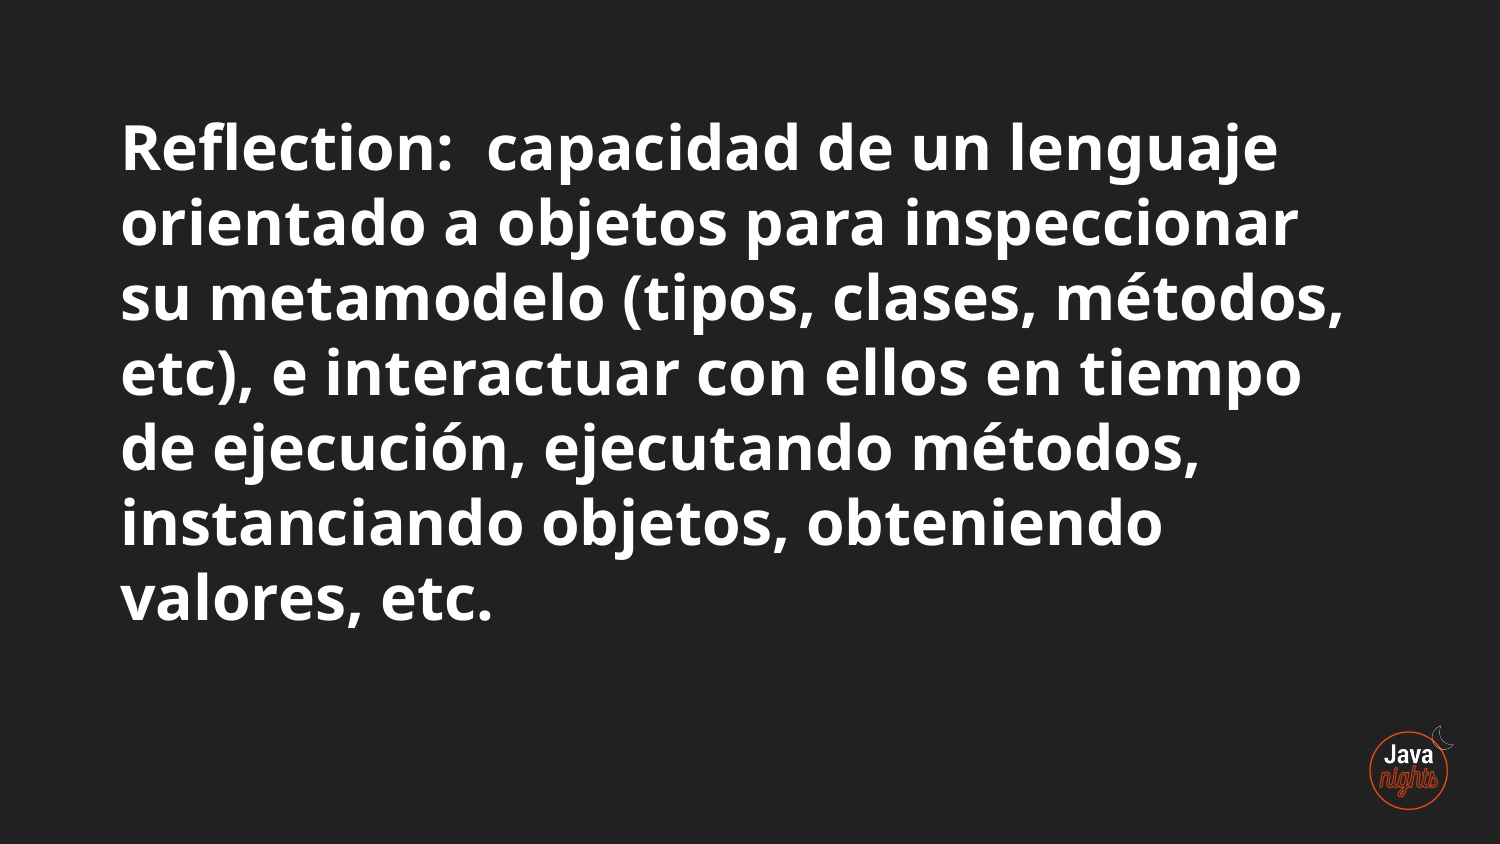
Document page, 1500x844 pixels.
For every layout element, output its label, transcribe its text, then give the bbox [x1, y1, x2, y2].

text_box [61, 48, 1429, 711]
picture [1363, 719, 1460, 816]
text_box Reflection: capacidad de un lenguaje orientado a objetos para inspeccionar su metamodelo (tipos, clases, métodos, etc), e interactuar con ellos en tiempo de ejecución, ejecutando métodos, instanciando objetos, obteniendo valores, etc. [105, 57, 1395, 701]
